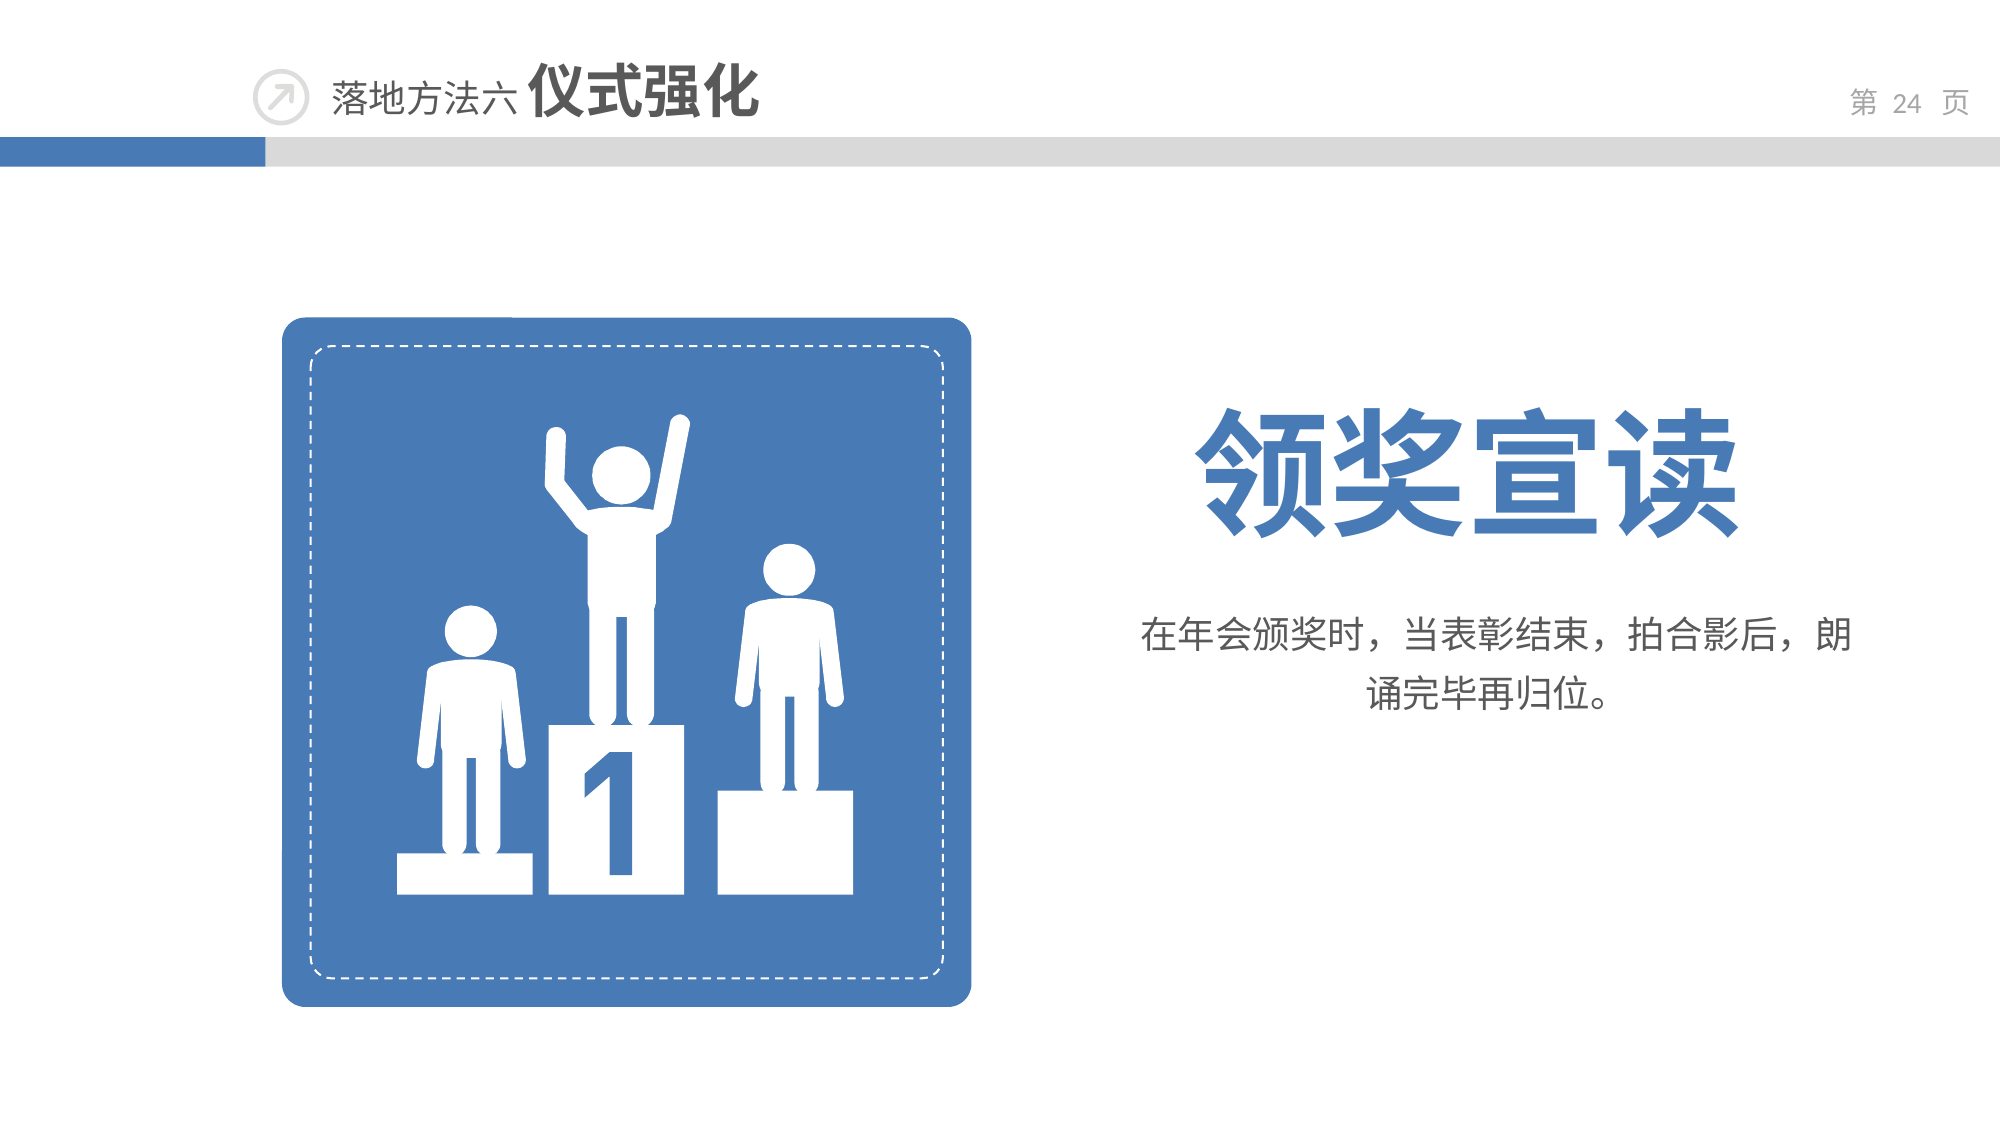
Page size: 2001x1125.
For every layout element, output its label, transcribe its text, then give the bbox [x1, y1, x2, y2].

text_box 领奖宣读 [1177, 380, 1757, 561]
text_box 在年会颁奖时，当表彰结束，拍合影后，朗诵完毕再归位。 [1114, 590, 1879, 723]
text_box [397, 414, 854, 895]
